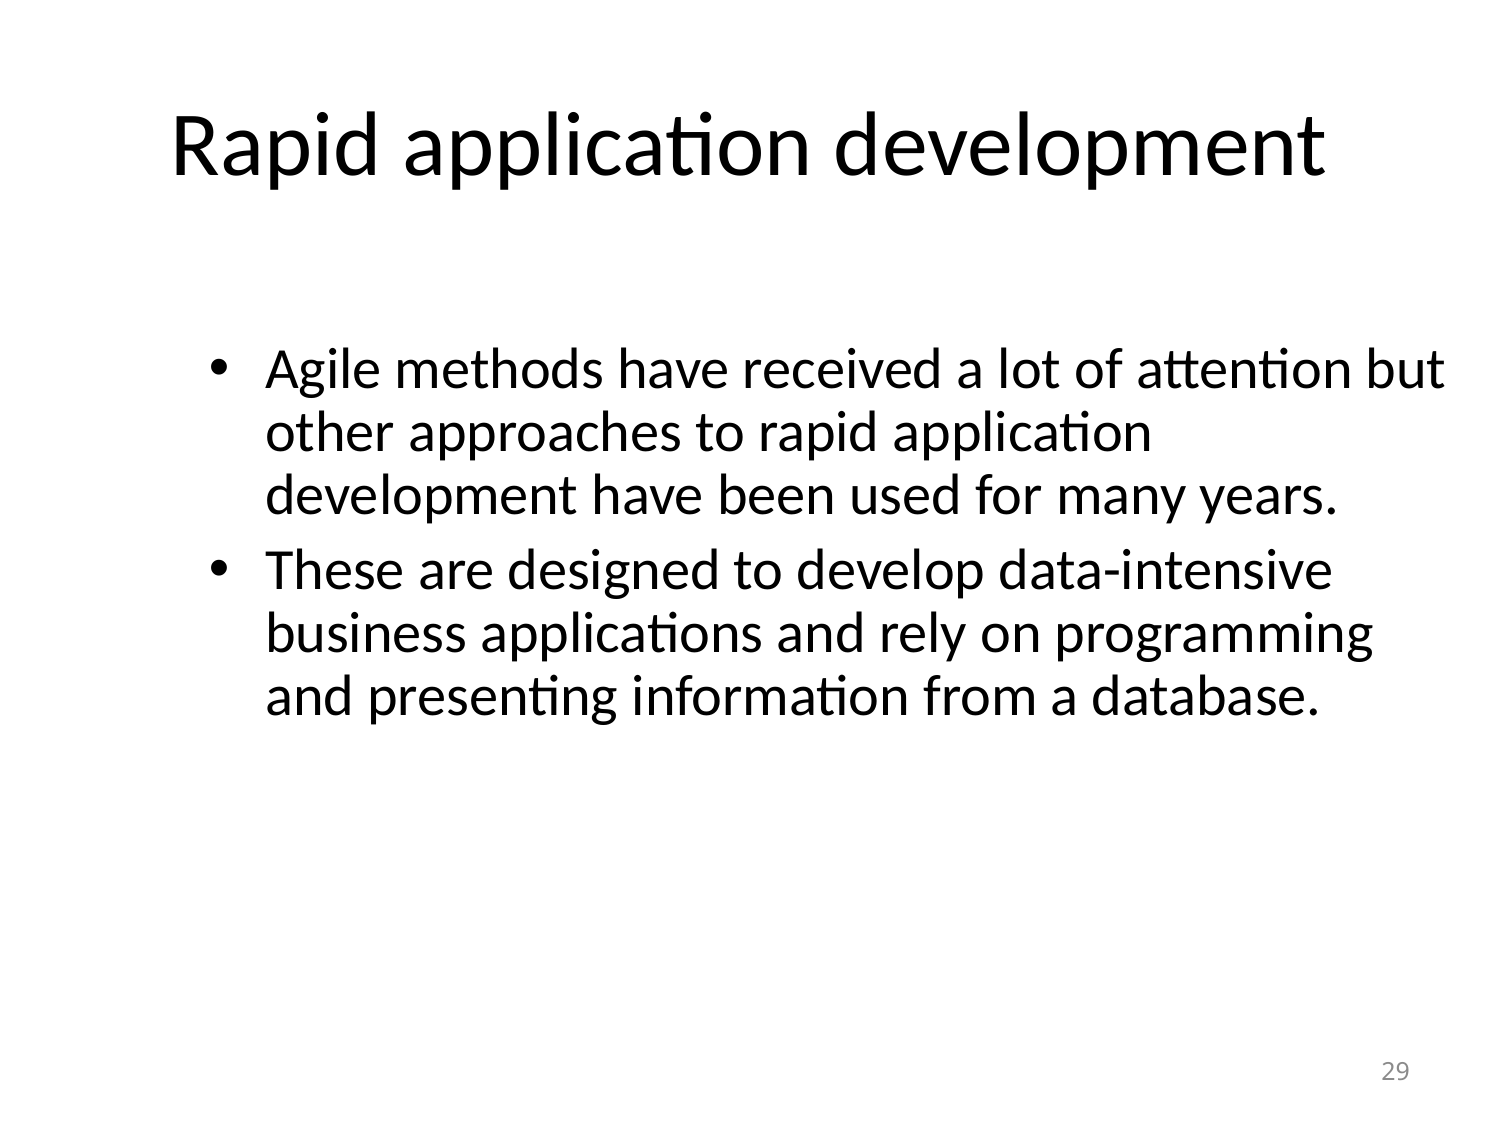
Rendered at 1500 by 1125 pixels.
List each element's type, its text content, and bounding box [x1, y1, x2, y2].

list Agile methods have received a lot of attention but other approaches to rapid application development have been used for many years. These are designed to develop data-intensive business applications and rely on programming and presenting information from a database. [193, 331, 1469, 838]
slide_number 29 [1074, 1042, 1425, 1103]
title Rapid application development [75, 45, 1425, 233]
